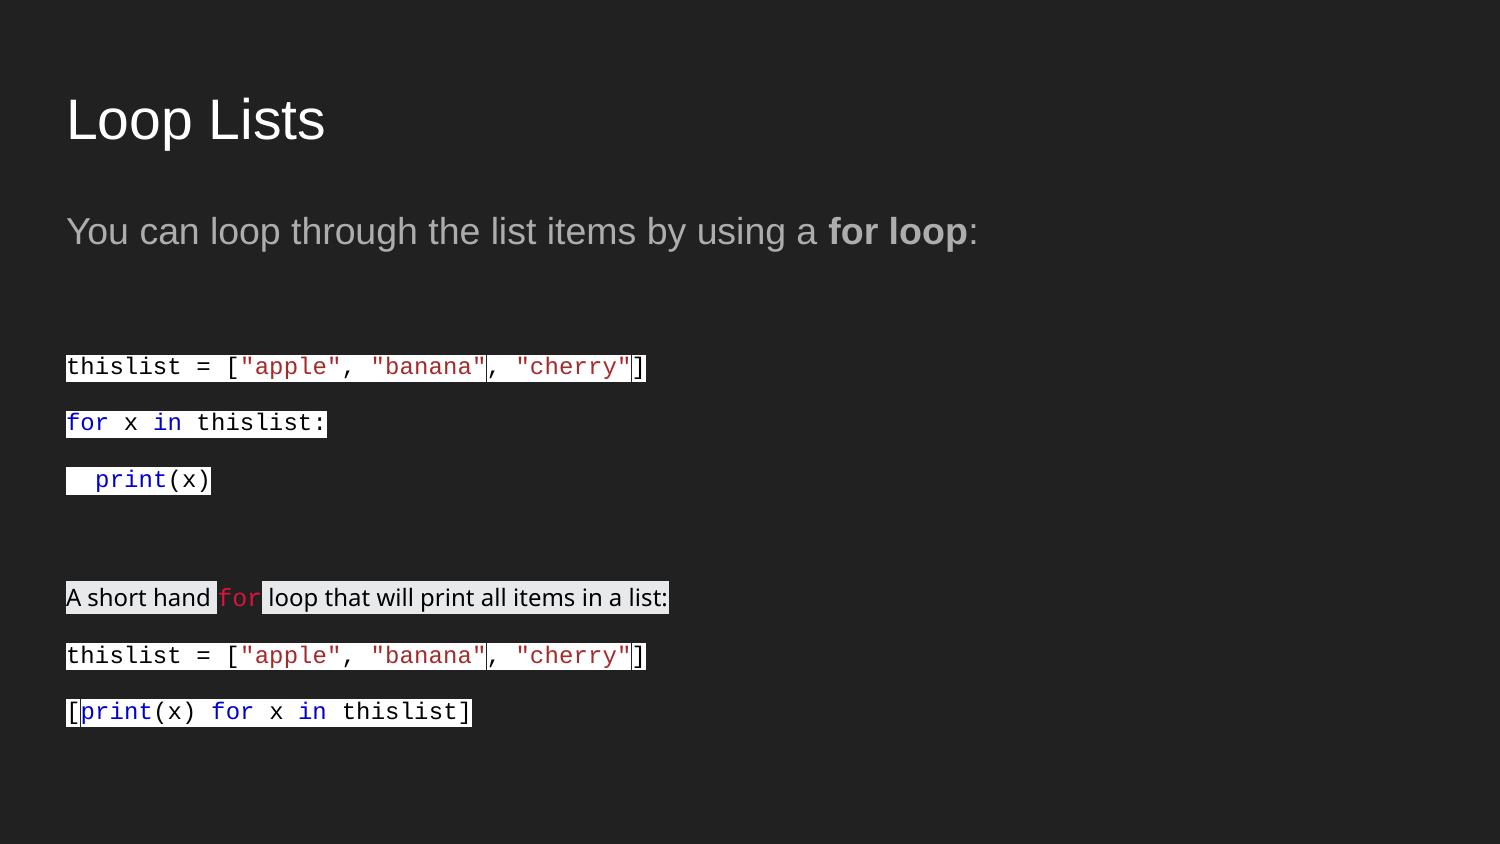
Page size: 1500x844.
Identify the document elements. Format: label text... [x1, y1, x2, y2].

title Loop Lists [51, 72, 1449, 167]
list You can loop through the list items by using a for loop: thislist = ["apple", "banana", "cherry"] for x in thislist: print(x) A short hand for loop that will print all items in a list: thislist = ["apple", "banana", "cherry"] [print(x) for x in thislist] [51, 189, 1449, 750]
